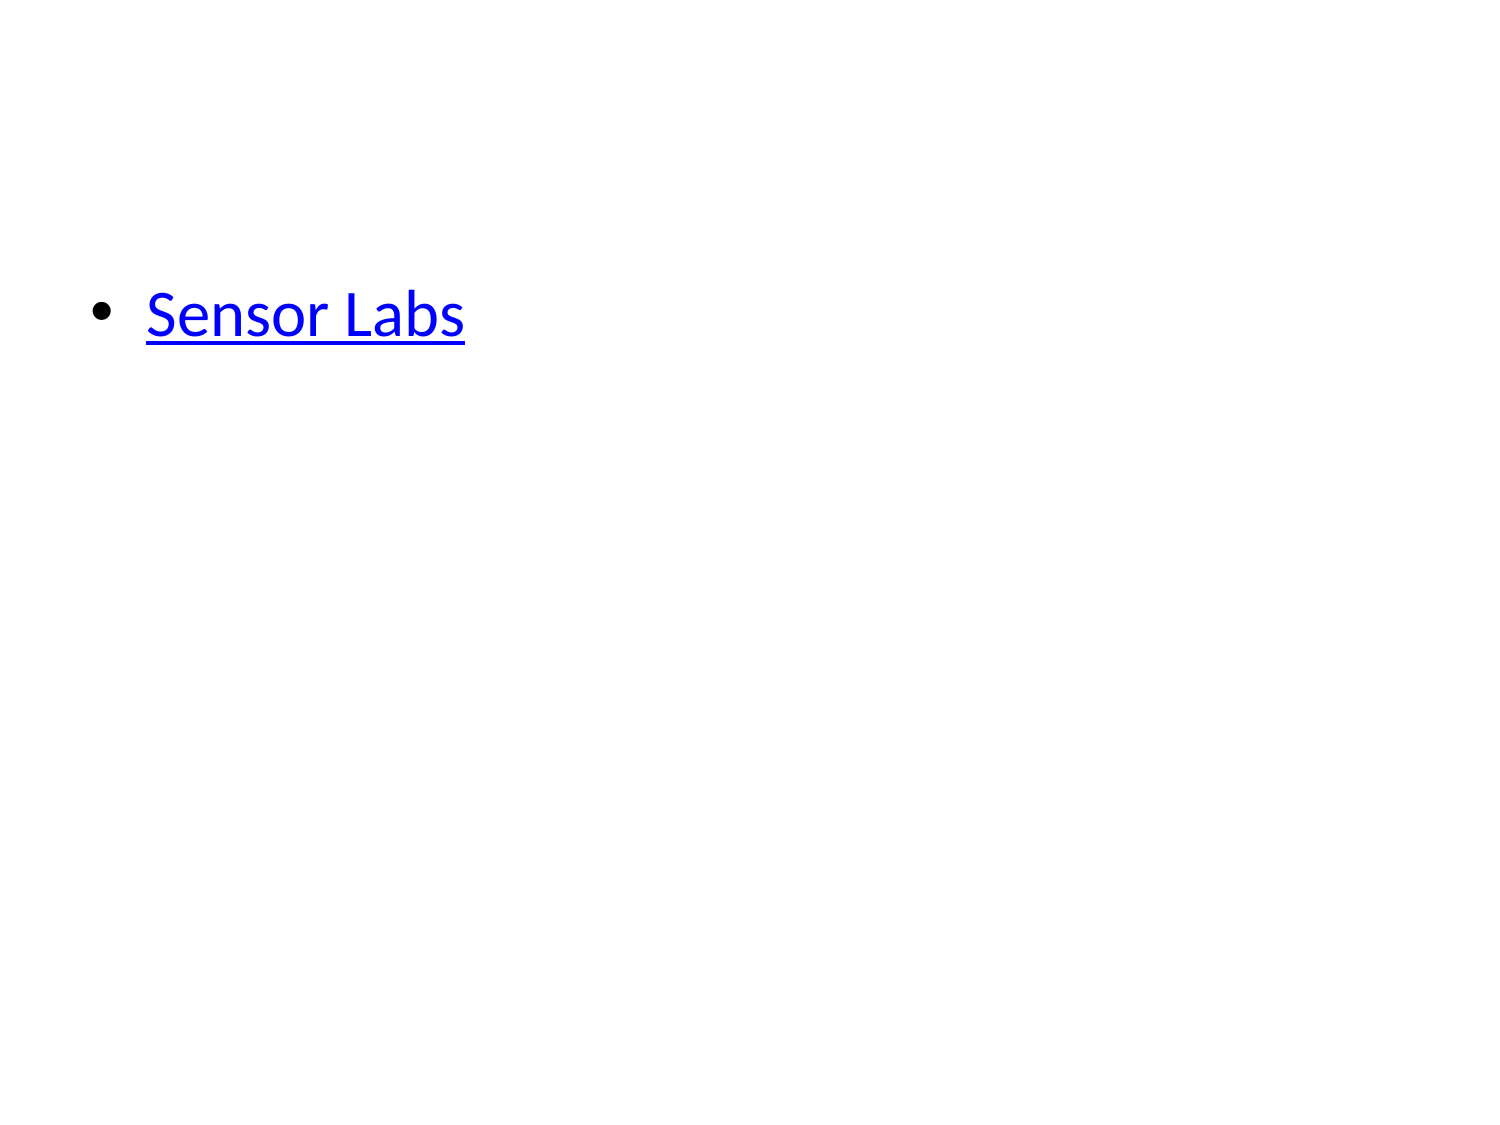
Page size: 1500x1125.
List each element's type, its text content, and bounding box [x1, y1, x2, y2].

list Sensor Labs [75, 262, 1425, 1005]
